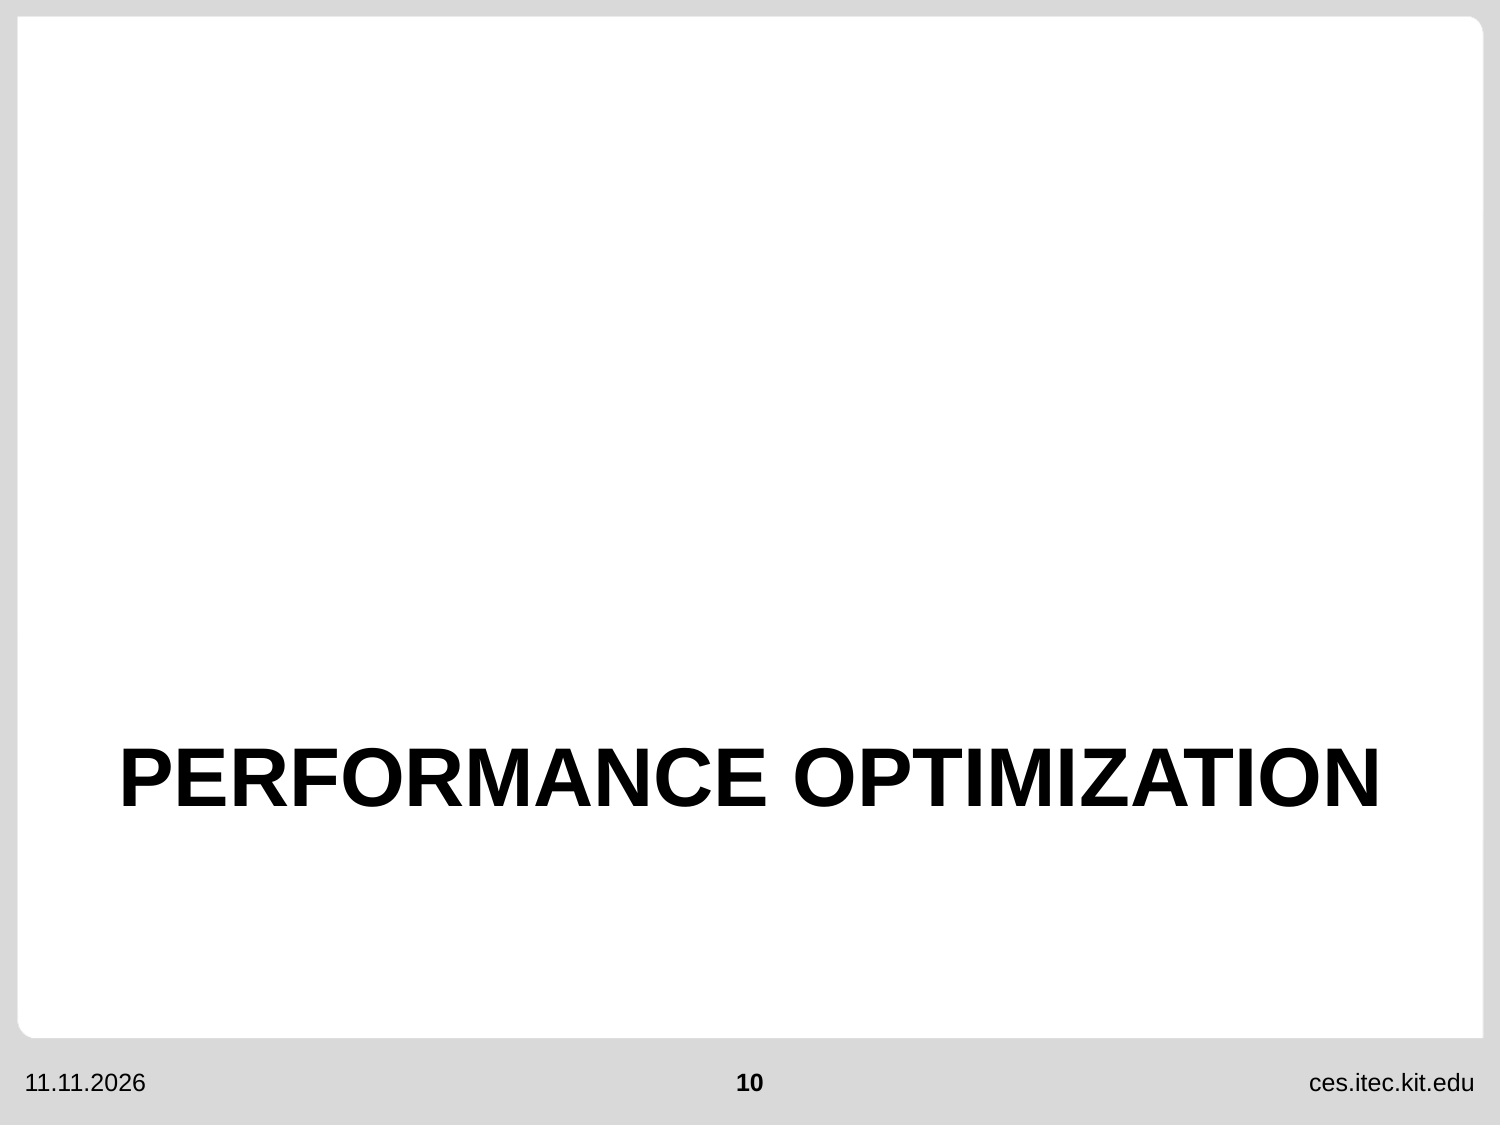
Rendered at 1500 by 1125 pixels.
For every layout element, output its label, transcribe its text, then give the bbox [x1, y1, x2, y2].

title PERFORMANCE optimization [118, 722, 1394, 947]
picture [0, 0, 1500, 1125]
